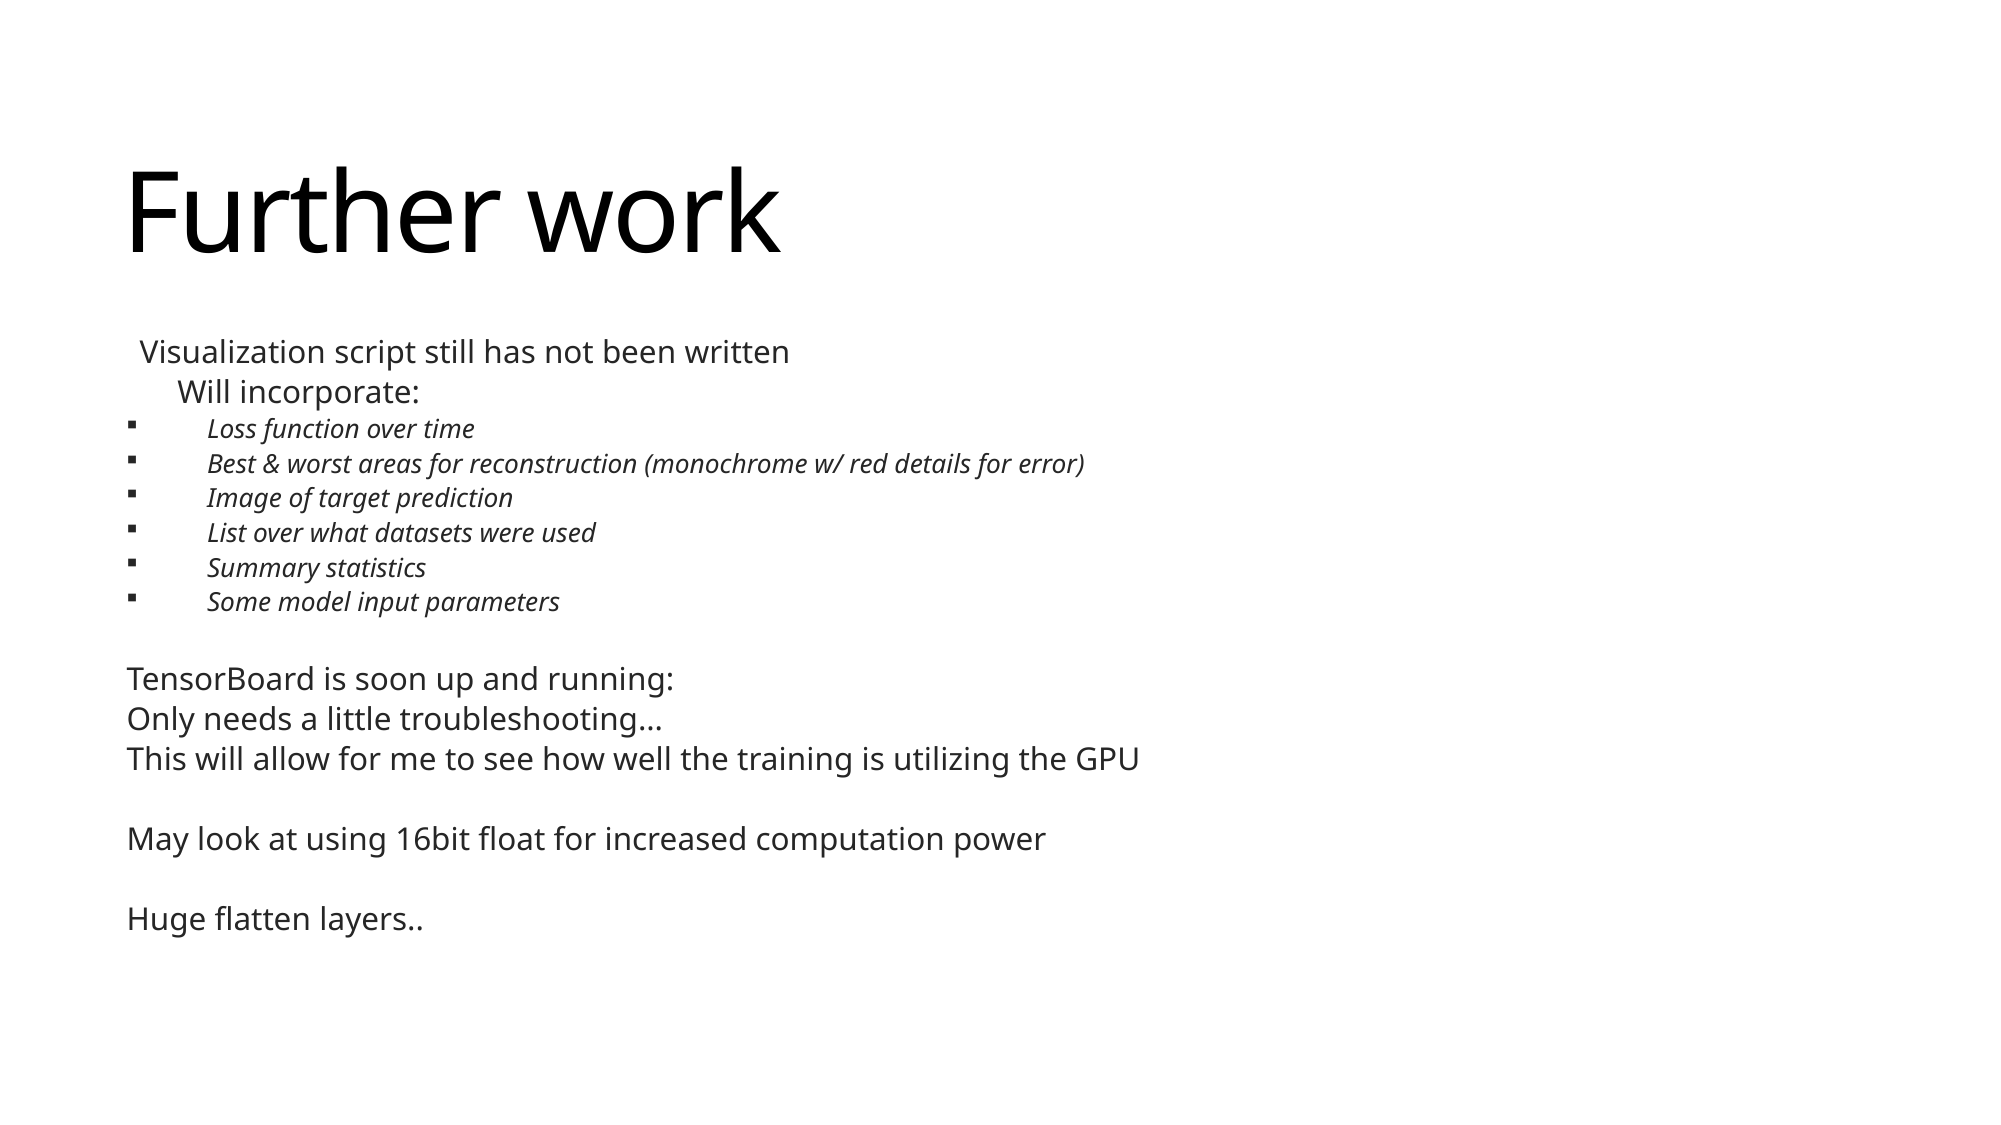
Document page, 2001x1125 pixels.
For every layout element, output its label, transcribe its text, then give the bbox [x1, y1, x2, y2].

title Further work [107, 81, 1875, 354]
list Visualization script still has not been written Will incorporate: Loss function over time Best & worst areas for reconstruction (monochrome w/ red details for error) Image of target prediction List over what datasets were used Summary statistics Some model input parameters TensorBoard is soon up and running: Only needs a little troubleshooting… This will allow for me to see how well the training is utilizing the GPU May look at using 16bit float for increased computation power Huge flatten layers.. [111, 329, 1876, 948]
